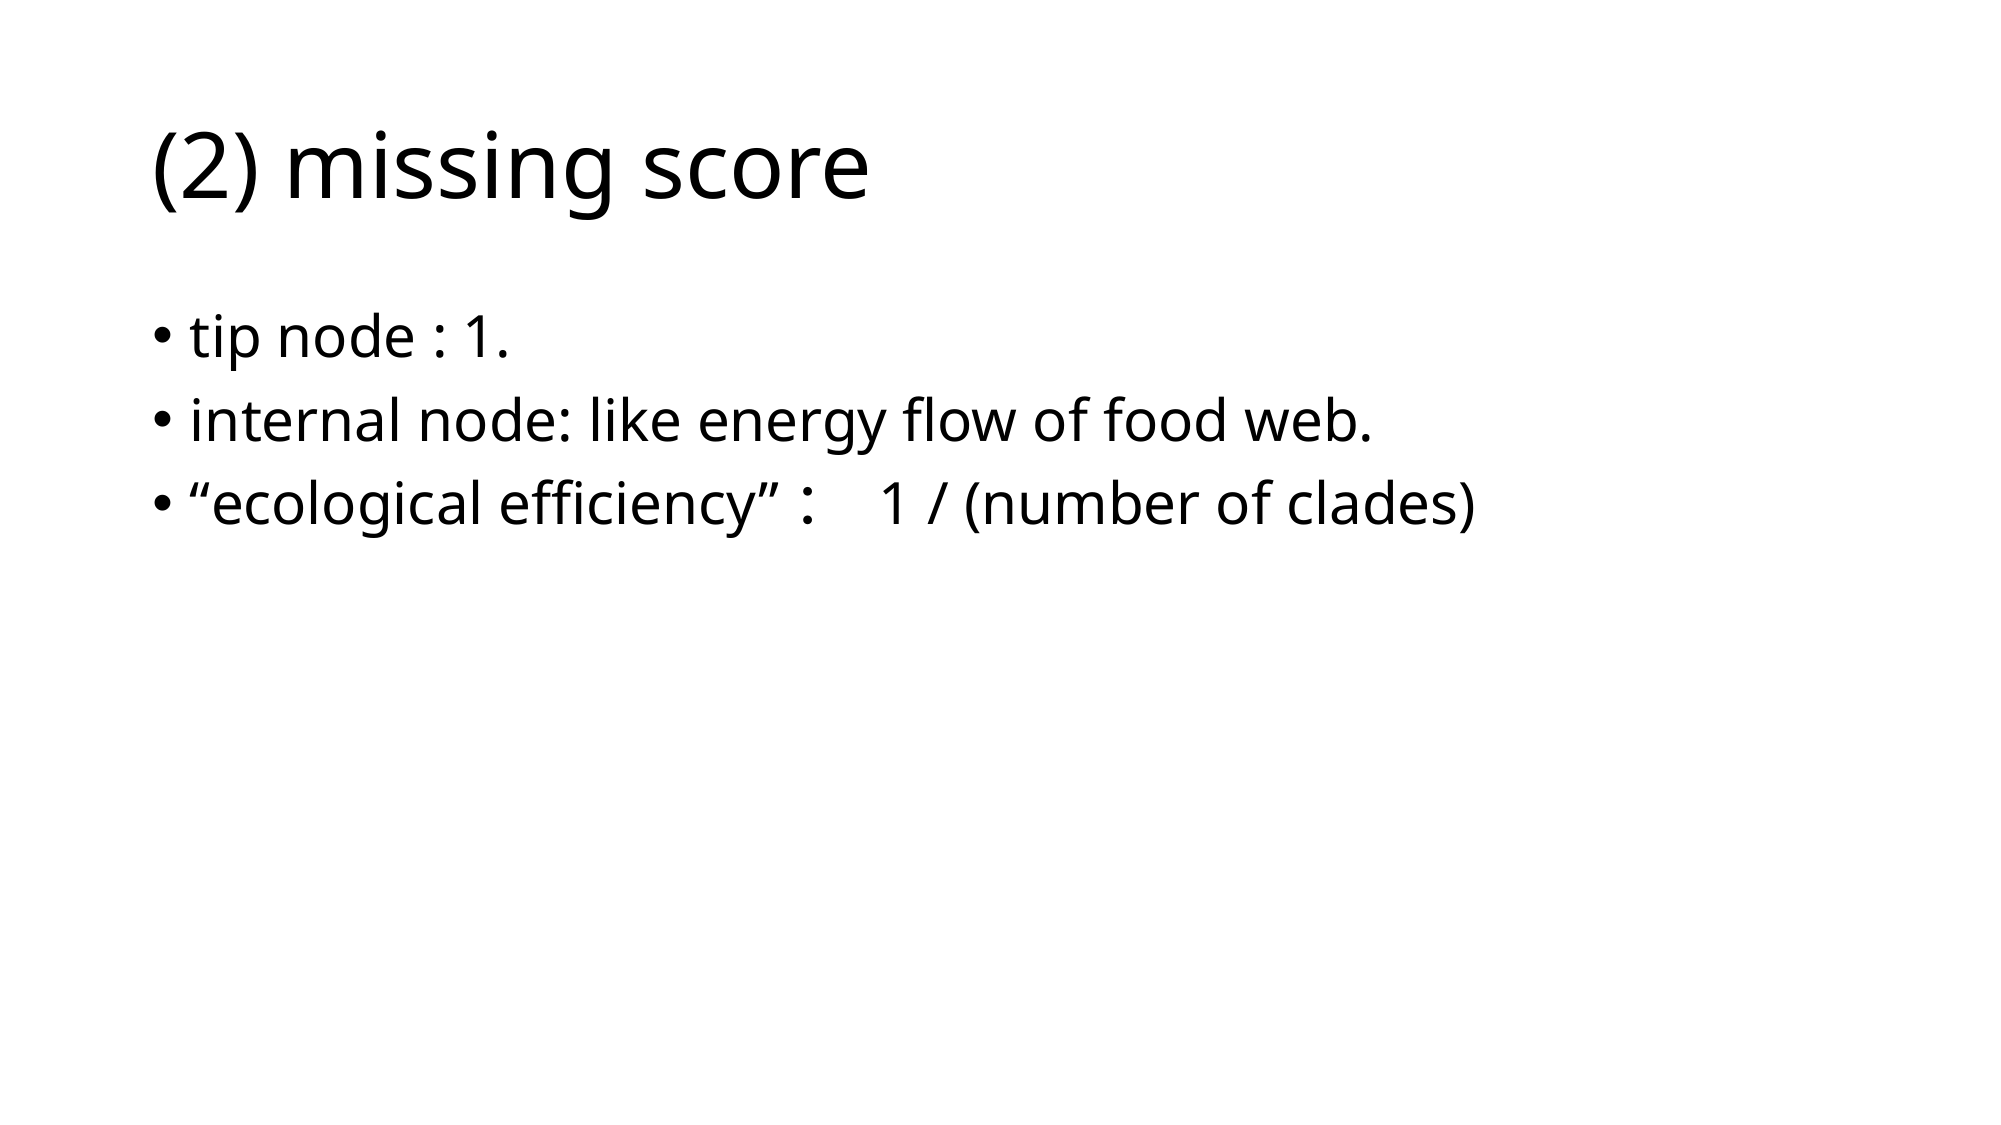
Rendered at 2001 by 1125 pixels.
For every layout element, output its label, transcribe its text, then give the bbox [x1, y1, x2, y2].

title (2) missing score [137, 59, 1863, 278]
list tip node : 1. internal node: like energy flow of food web. “ecological efficiency”： 1 / (number of clades) [137, 299, 1863, 1014]
